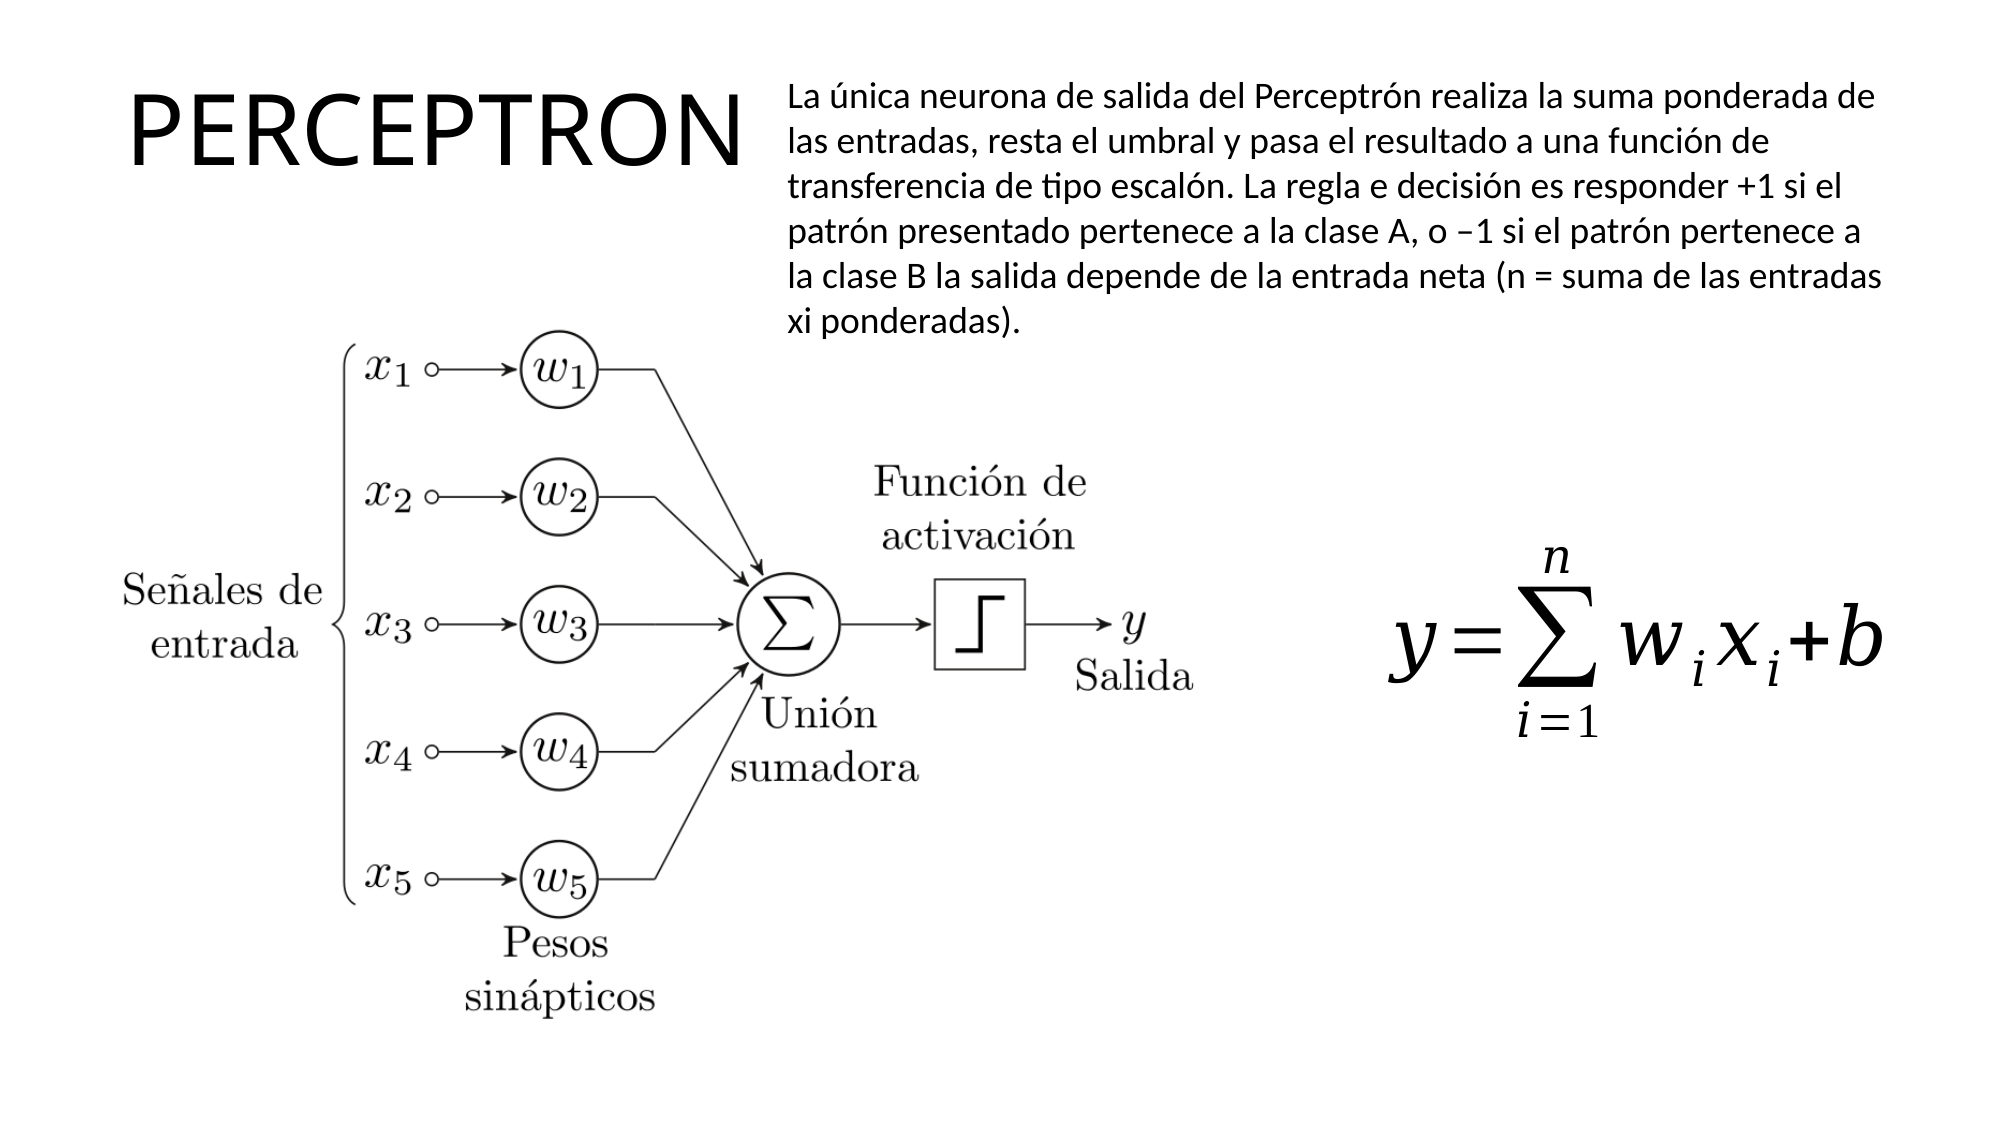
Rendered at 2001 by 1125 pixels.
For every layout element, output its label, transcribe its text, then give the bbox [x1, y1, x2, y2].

text_box La única neurona de salida del Perceptrón realiza la suma ponderada de las entradas, resta el umbral y pasa el resultado a una función de transferencia de tipo escalón. La regla e decisión es responder +1 si el patrón presentado pertenece a la clase A, o –1 si el patrón pertenece a la clase B la salida depende de la entrada neta (n = suma de las entradas xi ponderadas). [772, 63, 1900, 349]
title PERCEPTRON [110, 63, 763, 195]
picture [110, 318, 1208, 1036]
